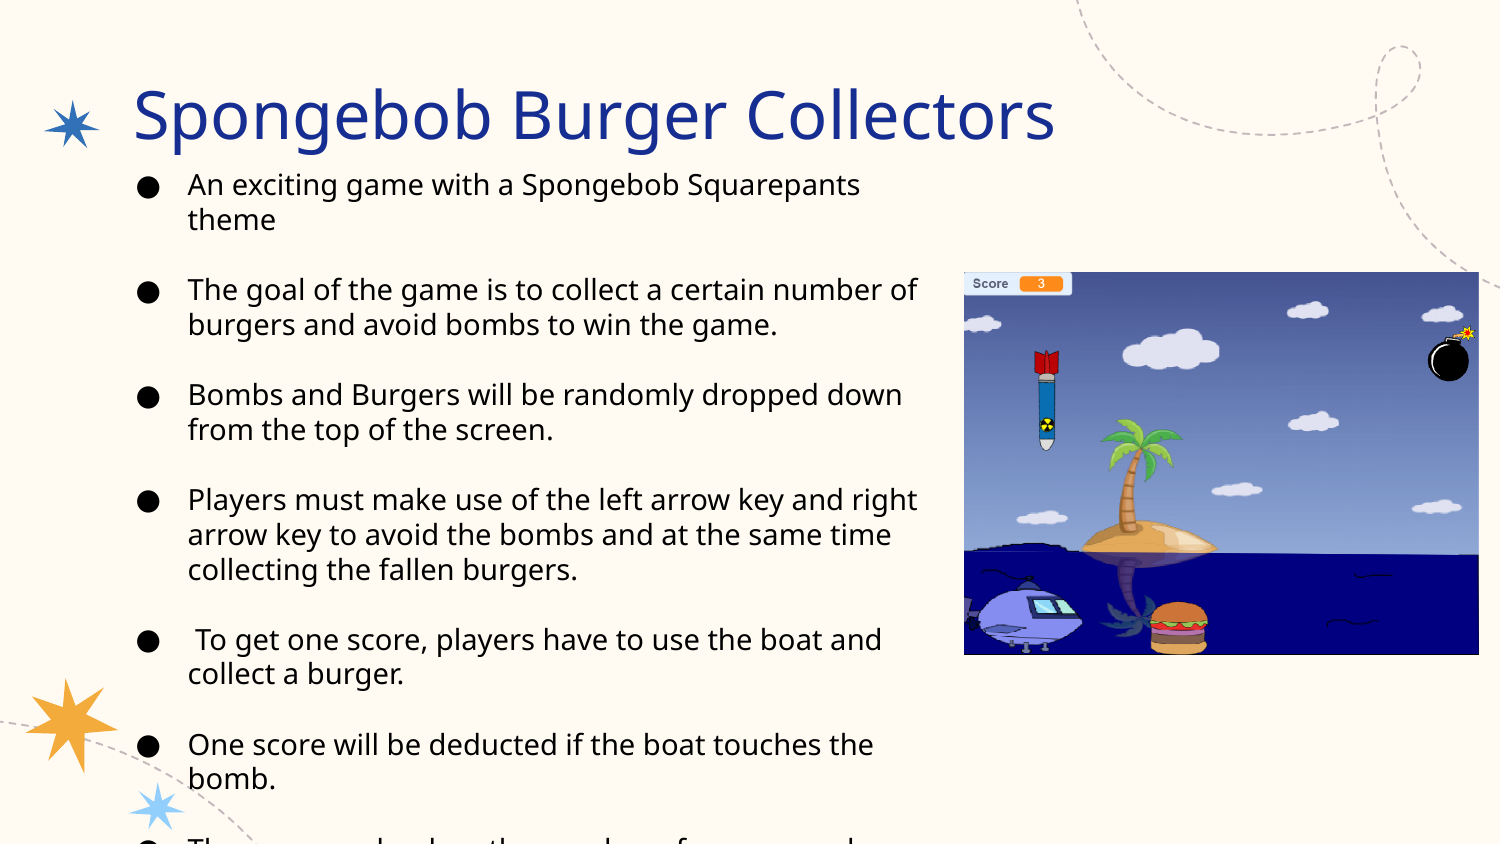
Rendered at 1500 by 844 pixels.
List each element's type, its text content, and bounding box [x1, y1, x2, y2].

picture [963, 272, 1479, 655]
list An exciting game with a Spongebob Squarepants theme The goal of the game is to collect a certain number of burgers and avoid bombs to win the game. Bombs and Burgers will be randomly dropped down from the top of the screen. Players must make use of the left arrow key and right arrow key to avoid the bombs and at the same time collecting the fallen burgers. To get one score, players have to use the boat and collect a burger. One score will be deducted if the boat touches the bomb. The game ends when the number of scores reaches 30 or reaches 0 [97, 166, 944, 800]
title Spongebob Burger Collectors [118, 72, 1382, 167]
